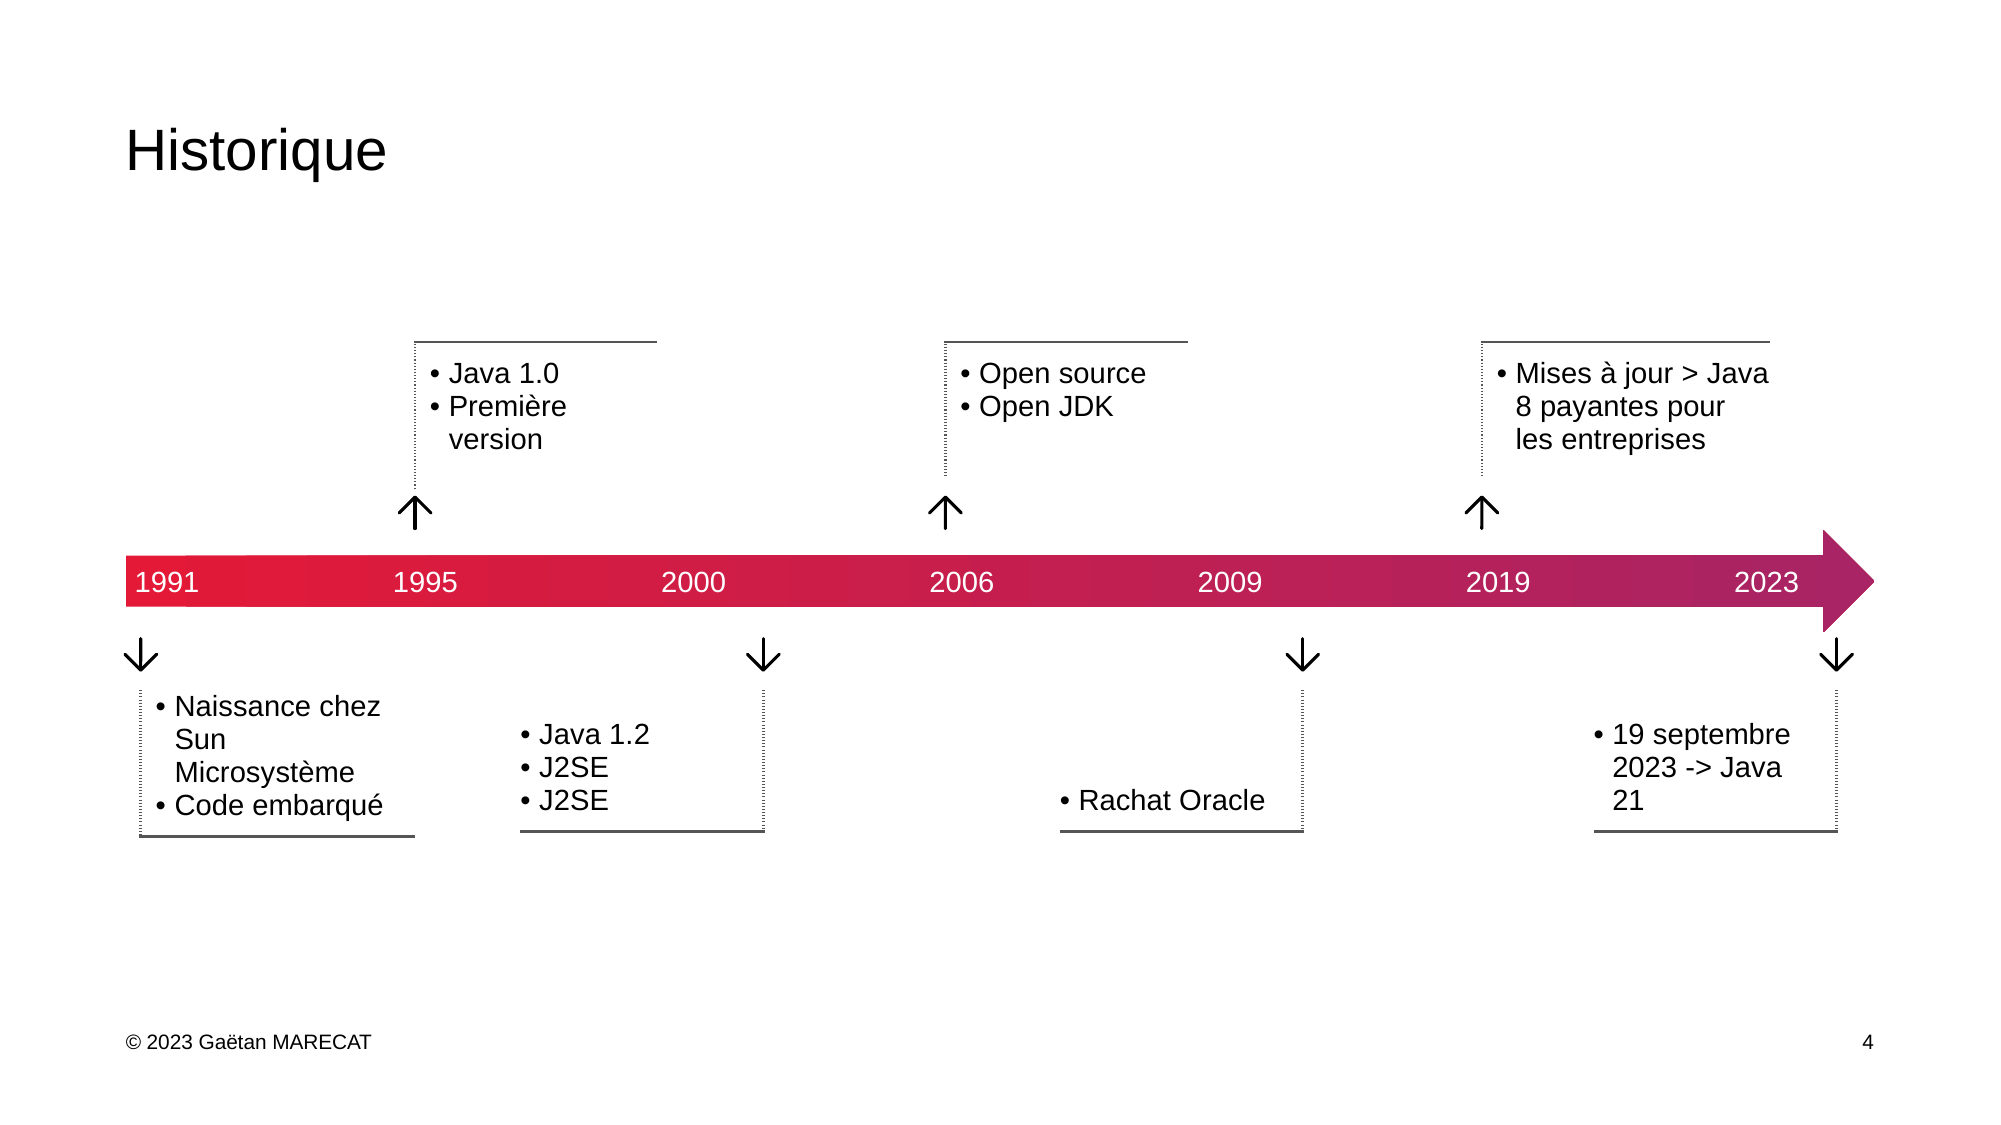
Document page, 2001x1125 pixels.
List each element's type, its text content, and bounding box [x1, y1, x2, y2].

text_box 2009 [1197, 557, 1328, 604]
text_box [933, 501, 957, 525]
text_box 2006 [929, 557, 1060, 604]
text_box 2023 [1734, 557, 1865, 604]
text_box 2019 [1465, 557, 1597, 604]
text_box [751, 642, 775, 666]
text_box 2000 [661, 557, 792, 604]
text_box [1291, 642, 1315, 666]
text_box 1995 [393, 557, 524, 604]
table_header Java 1.2 J2SE J2SE [520, 690, 763, 830]
text_box 1991 [134, 557, 265, 604]
title Historique [125, 112, 1877, 200]
table_header Naissance chez Sun Microsystème Code embarqué [141, 690, 415, 835]
text_box [125, 530, 1852, 633]
table_header Open source Open JDK [945, 343, 1188, 477]
table_header Mises à jour > Java 8 payantes pour les entreprises [1482, 343, 1770, 477]
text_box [1470, 501, 1494, 525]
table_header Rachat Oracle [1060, 690, 1303, 830]
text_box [129, 642, 153, 666]
table_header Java 1.0 Première version [415, 343, 657, 488]
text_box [403, 501, 427, 525]
table_header 19 septembre 2023 -> Java 21 [1594, 690, 1837, 830]
slide_number 4 [1831, 1027, 1875, 1056]
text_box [1824, 642, 1848, 666]
text_box [1865, 571, 1875, 591]
